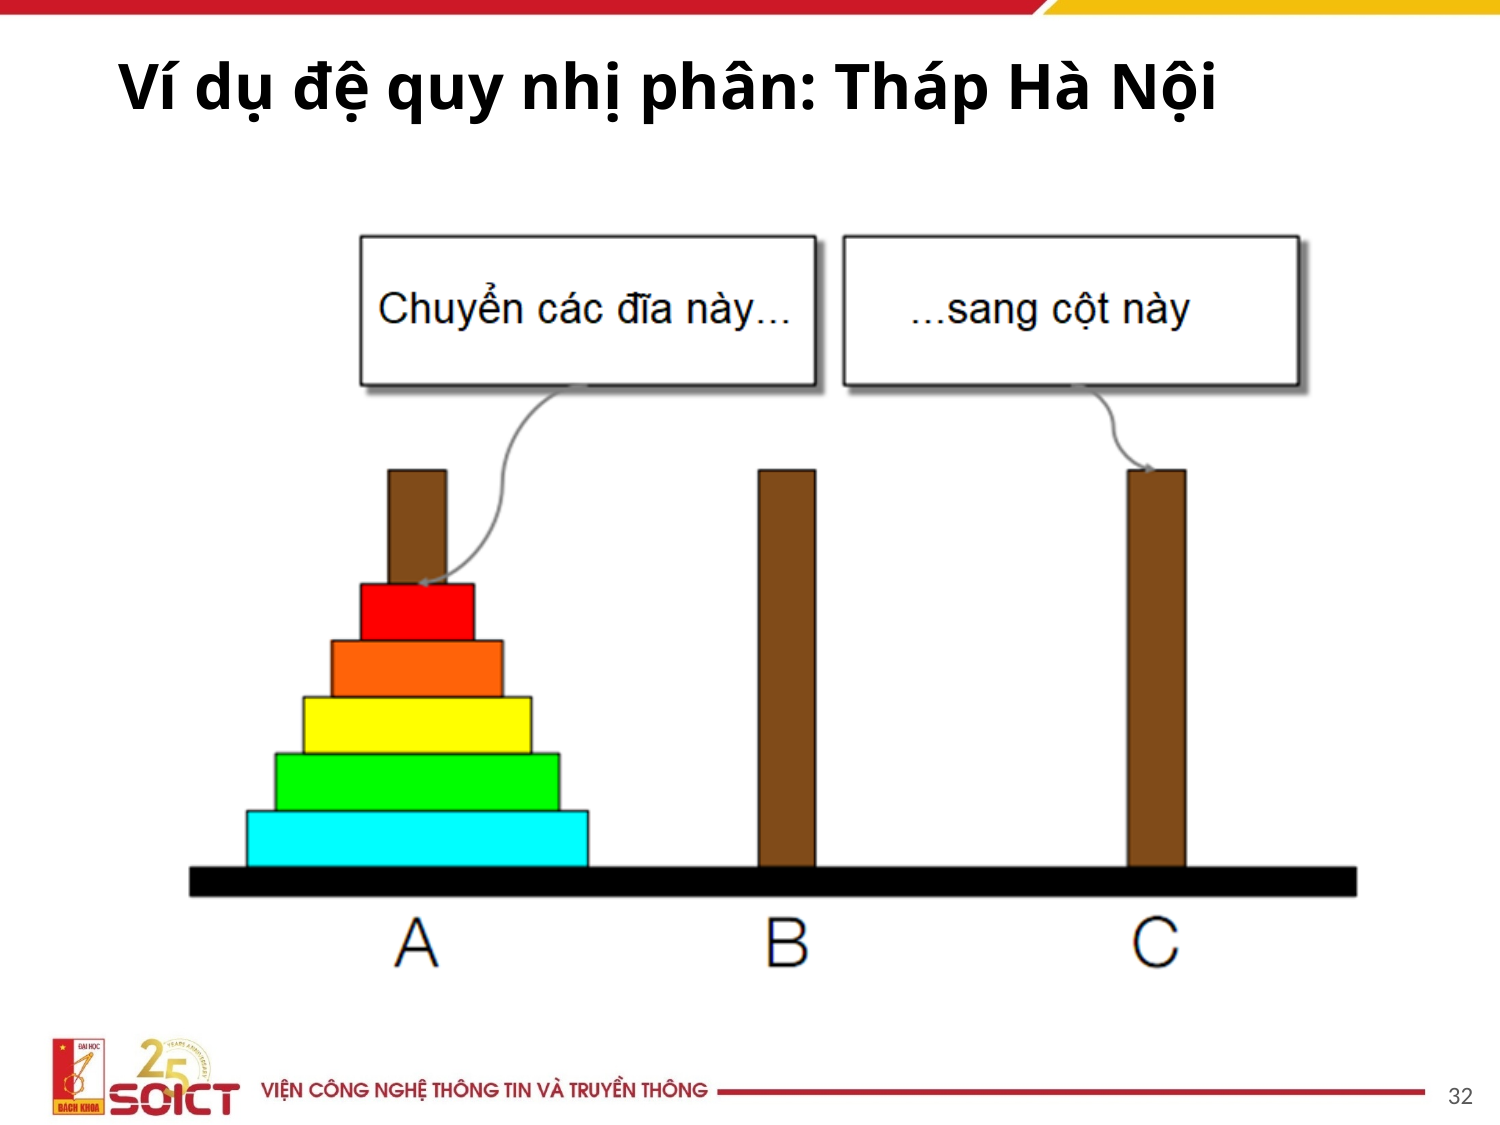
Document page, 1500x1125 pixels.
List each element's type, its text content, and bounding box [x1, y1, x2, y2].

slide_number 32 [1300, 1065, 1489, 1125]
picture [0, 0, 1500, 1125]
title Ví dụ đệ quy nhị phân: Tháp Hà Nội [103, 24, 1397, 155]
